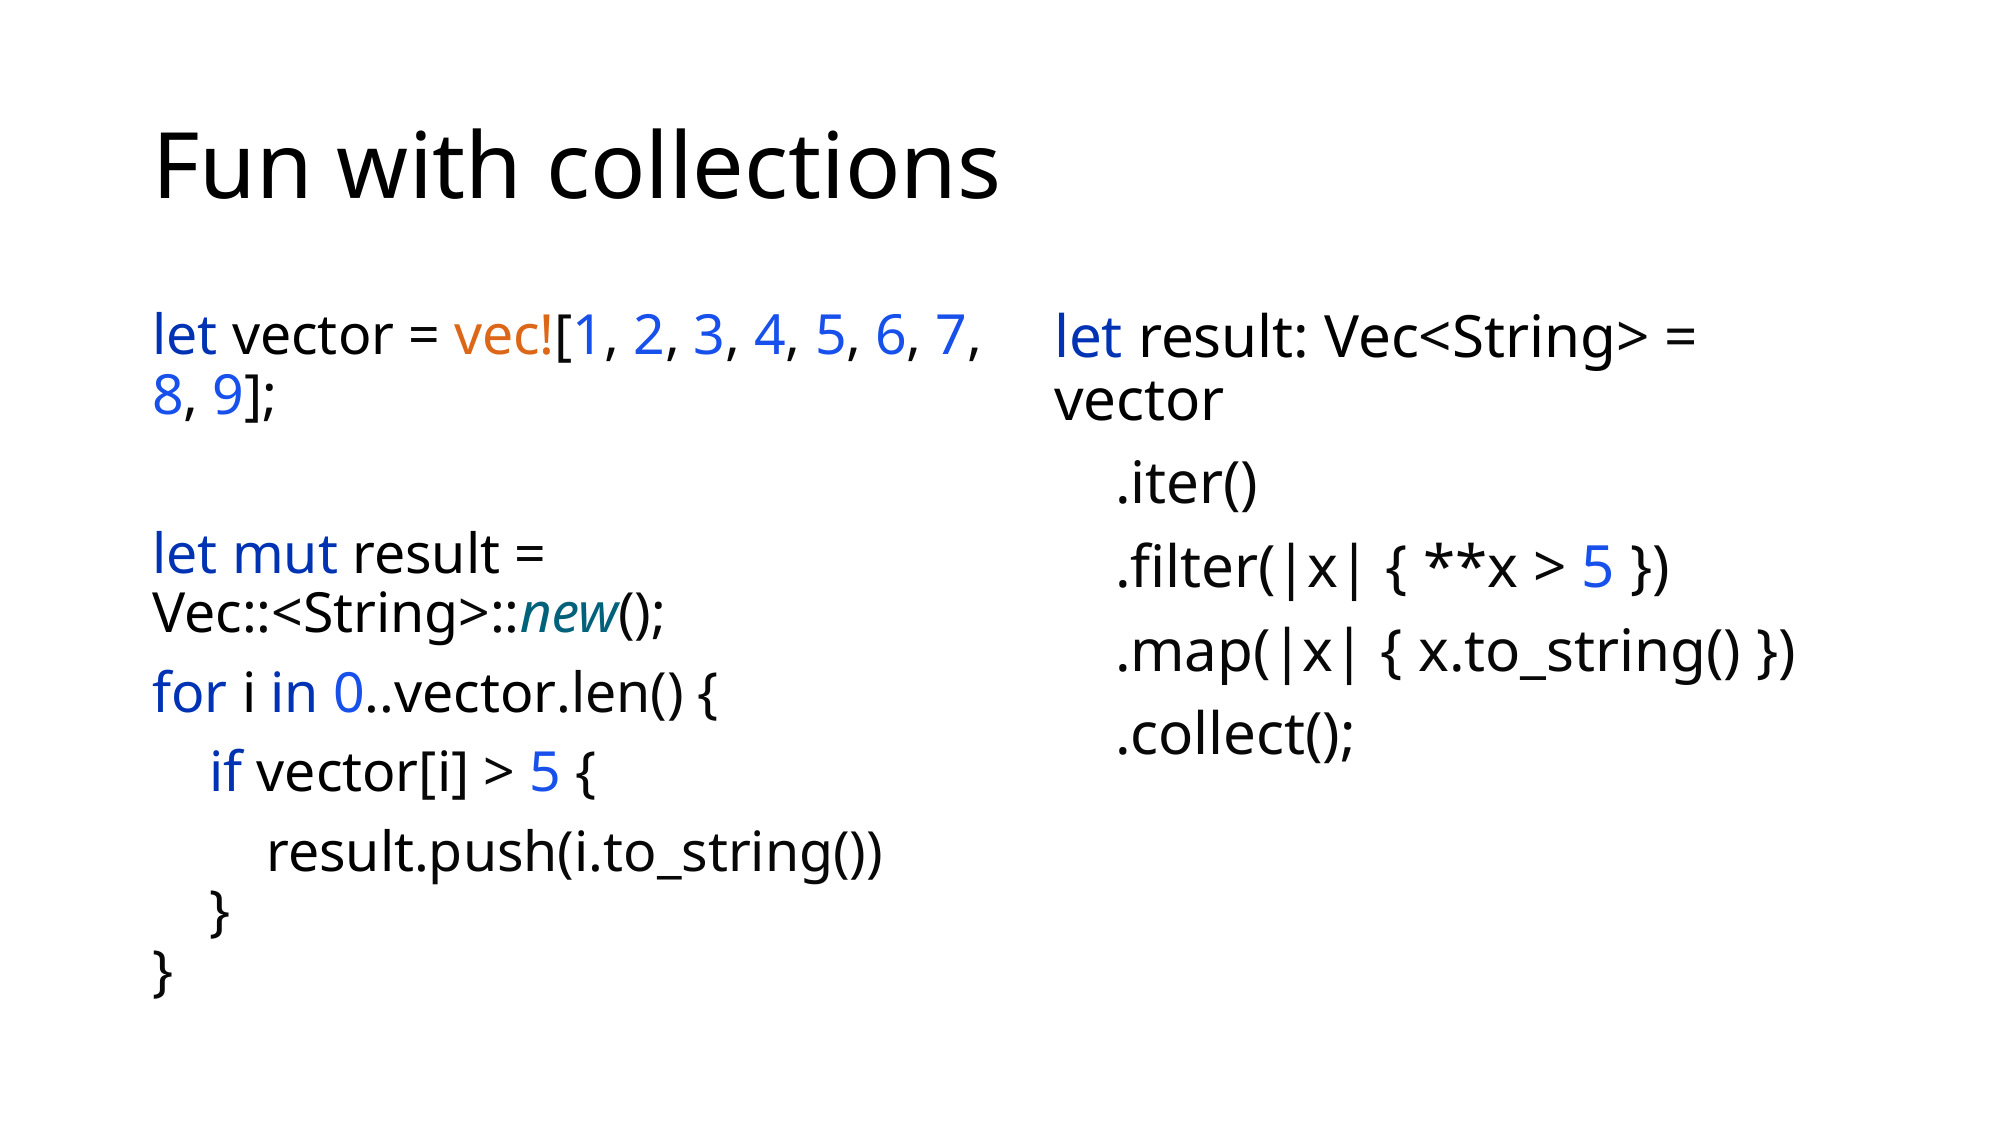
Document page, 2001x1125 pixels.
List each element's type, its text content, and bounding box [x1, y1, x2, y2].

list let result: Vec<String> = vector .iter() .filter(|x| { **x > 5 }) .map(|x| { x.to_string() }) .collect(); [1039, 299, 1863, 1014]
title Fun with collections [137, 59, 1863, 278]
list let vector = vec![1, 2, 3, 4, 5, 6, 7, 8, 9]; let mut result = Vec::<String>::new(); for i in 0..vector.len() { if vector[i] > 5 { result.push(i.to_string()) } } [137, 299, 1039, 1014]
